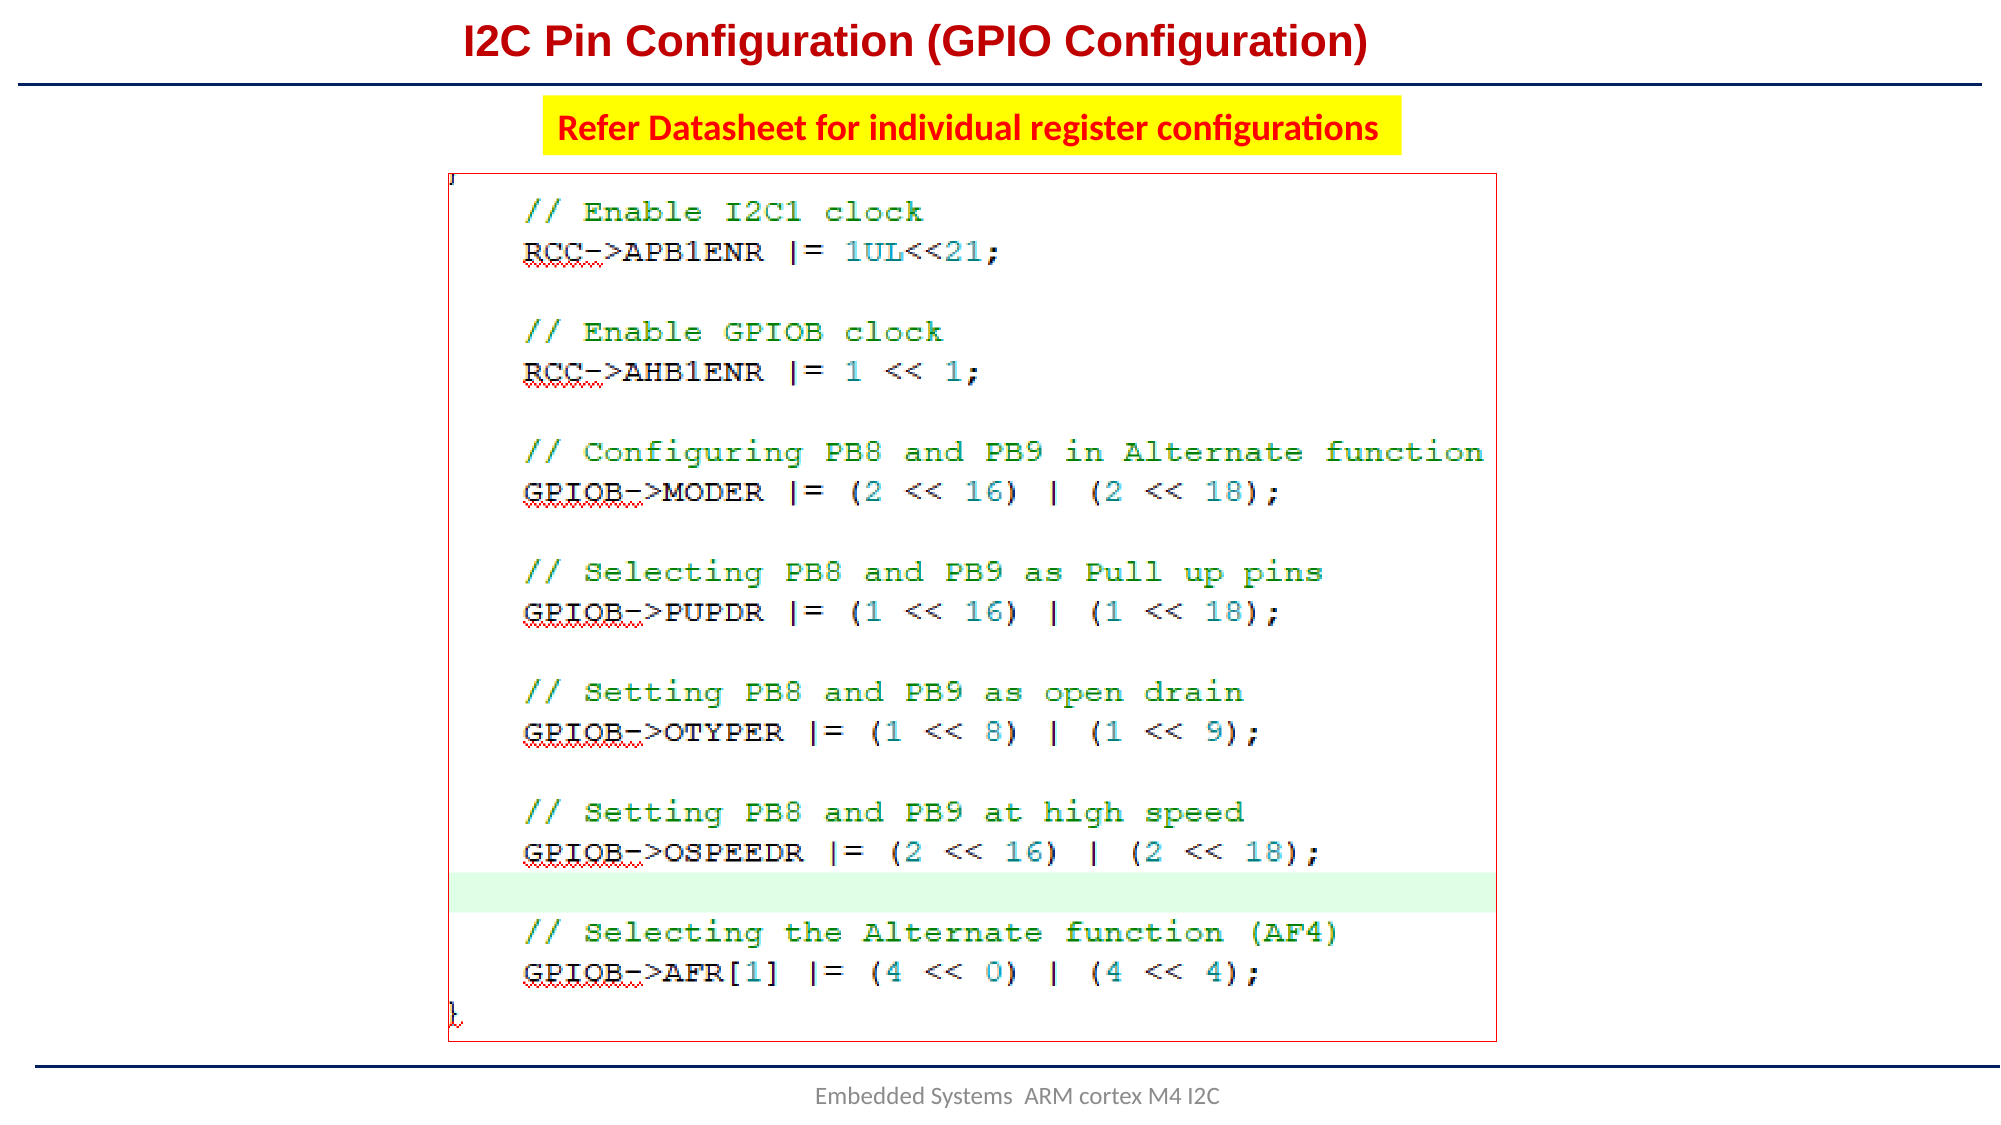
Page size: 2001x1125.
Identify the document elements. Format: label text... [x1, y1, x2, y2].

title I2C Pin Configuration (GPIO Configuration) [448, 0, 1552, 83]
picture [448, 173, 1497, 1042]
footer Embedded Systems ARM cortex M4 I2C [680, 1068, 1356, 1125]
text_box Refer Datasheet for individual register configurations [542, 95, 1402, 156]
